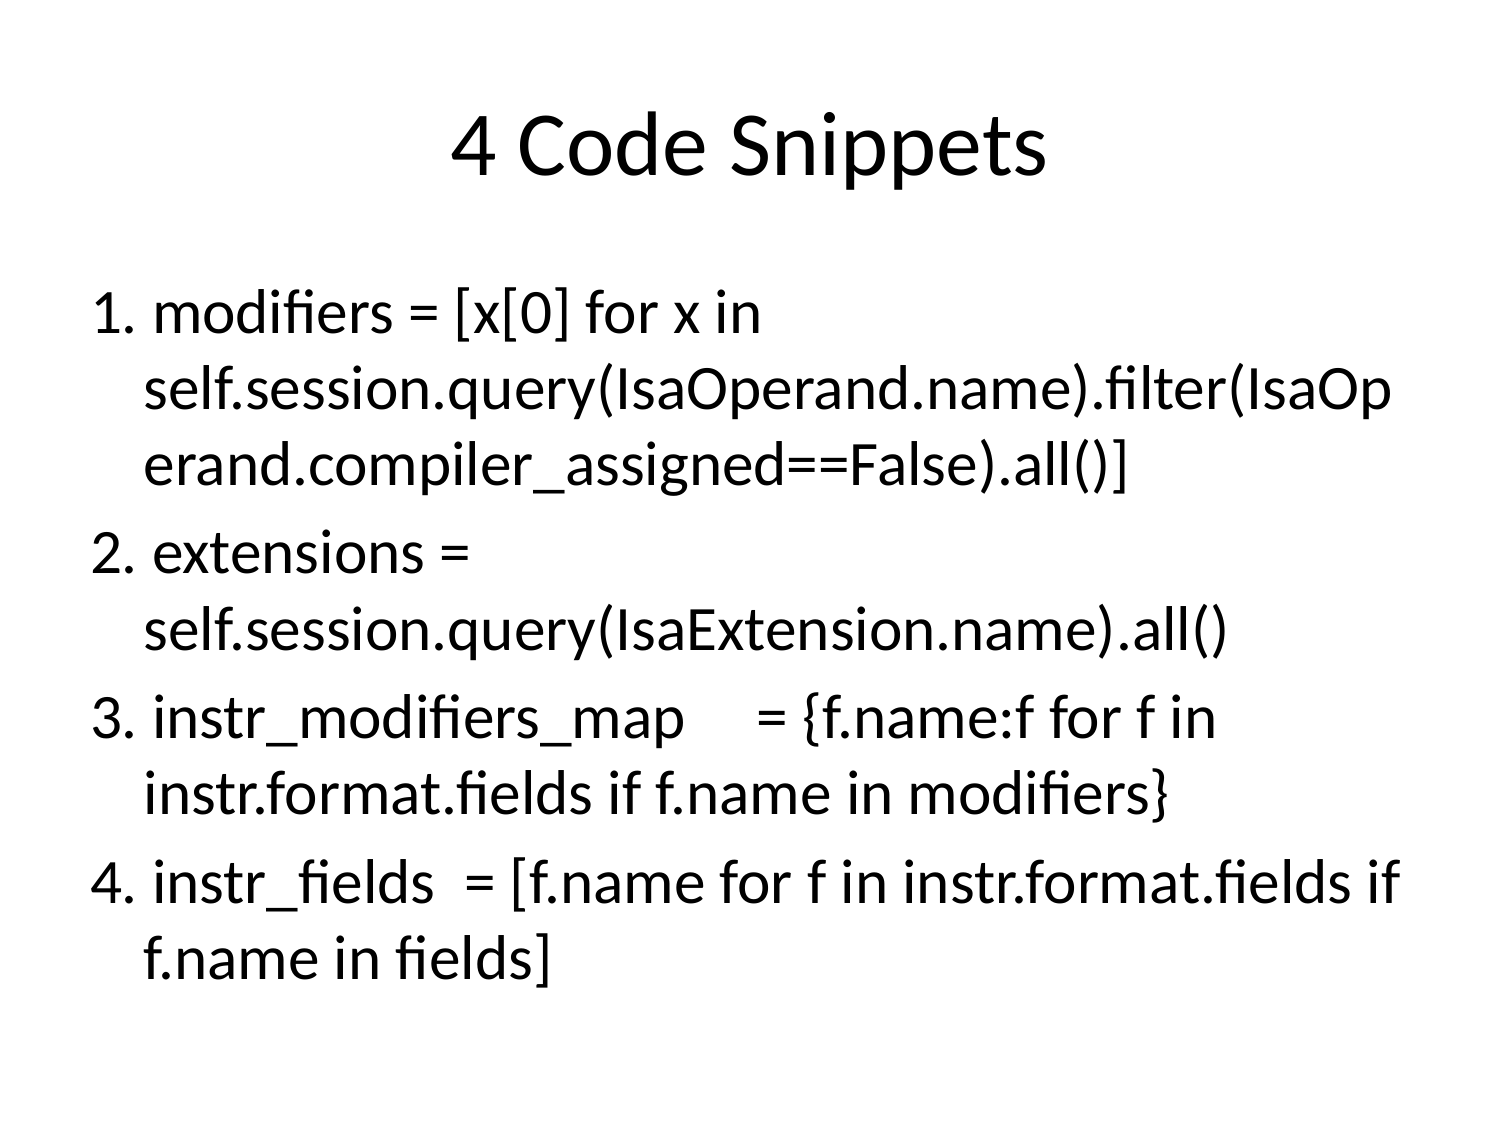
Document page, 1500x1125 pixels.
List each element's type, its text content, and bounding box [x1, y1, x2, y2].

title 4 Code Snippets [75, 45, 1425, 233]
list 1. modifiers = [x[0] for x in self.session.query(IsaOperand.name).filter(IsaOperand.compiler_assigned==False).all()] 2. extensions = self.session.query(IsaExtension.name).all() 3. instr_modifiers_map = {f.name:f for f in instr.format.fields if f.name in modifiers} 4. instr_fields = [f.name for f in instr.format.fields if f.name in fields] [75, 262, 1425, 1005]
